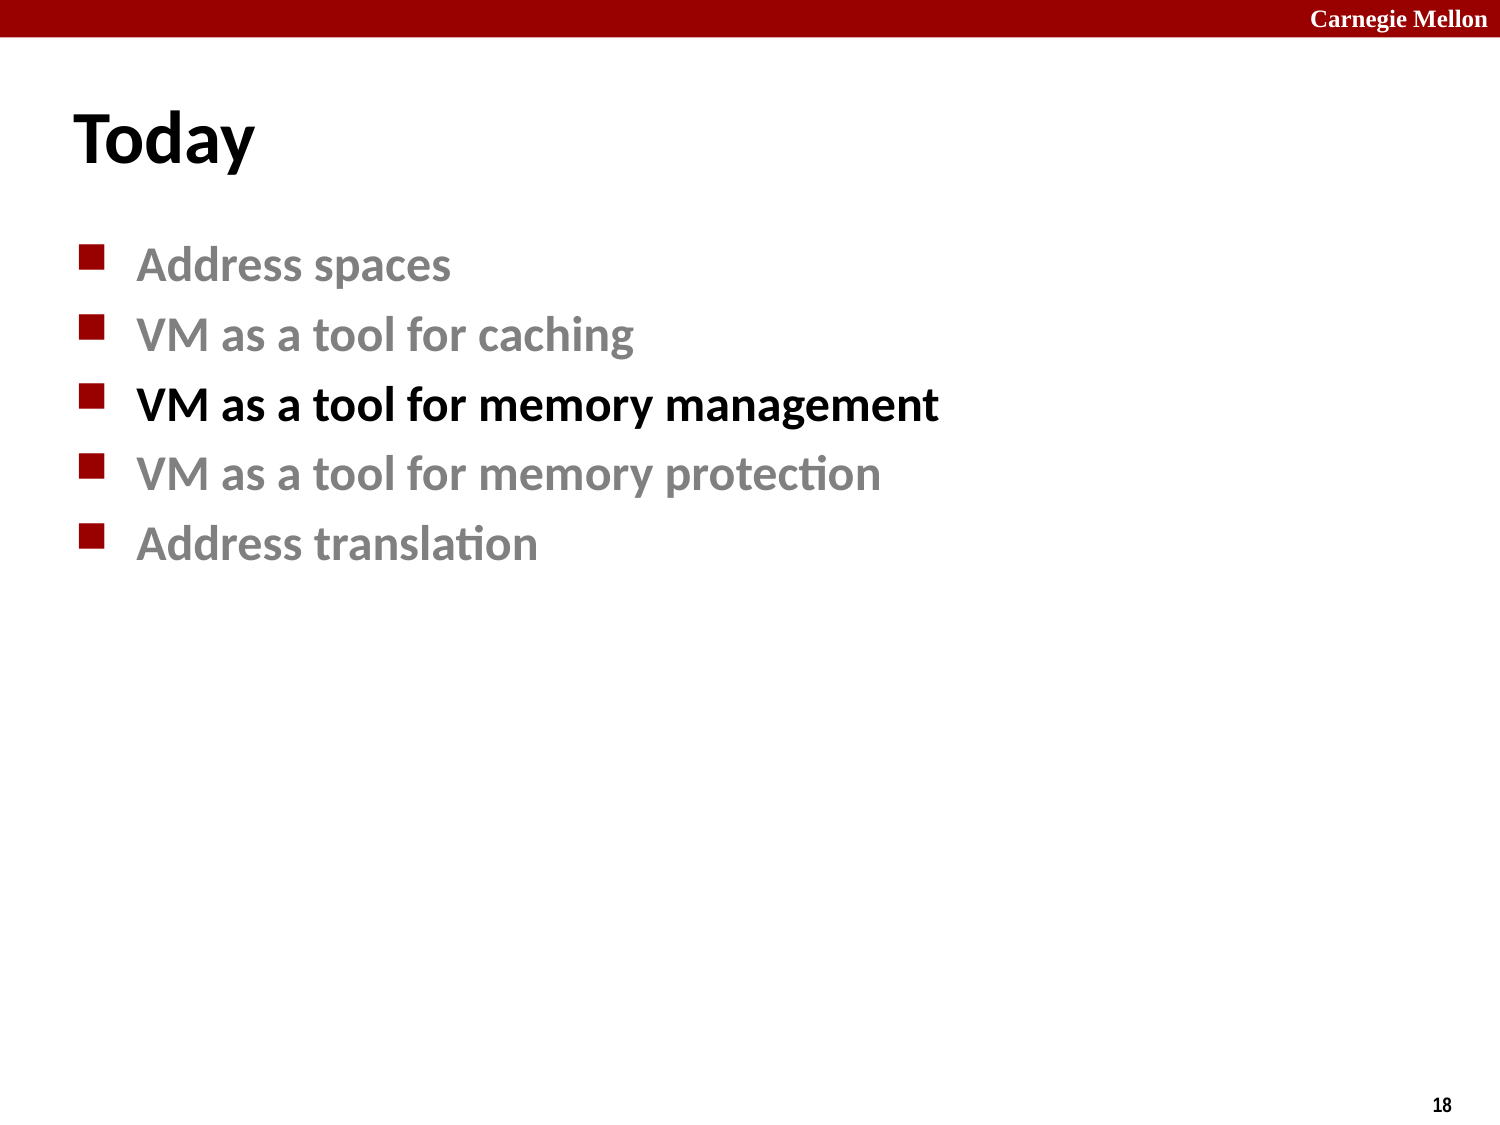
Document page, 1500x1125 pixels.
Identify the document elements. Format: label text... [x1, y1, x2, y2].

title Today [58, 71, 1305, 197]
list Address spaces VM as a tool for caching VM as a tool for memory management VM as a tool for memory protection Address translation [64, 223, 1361, 1040]
